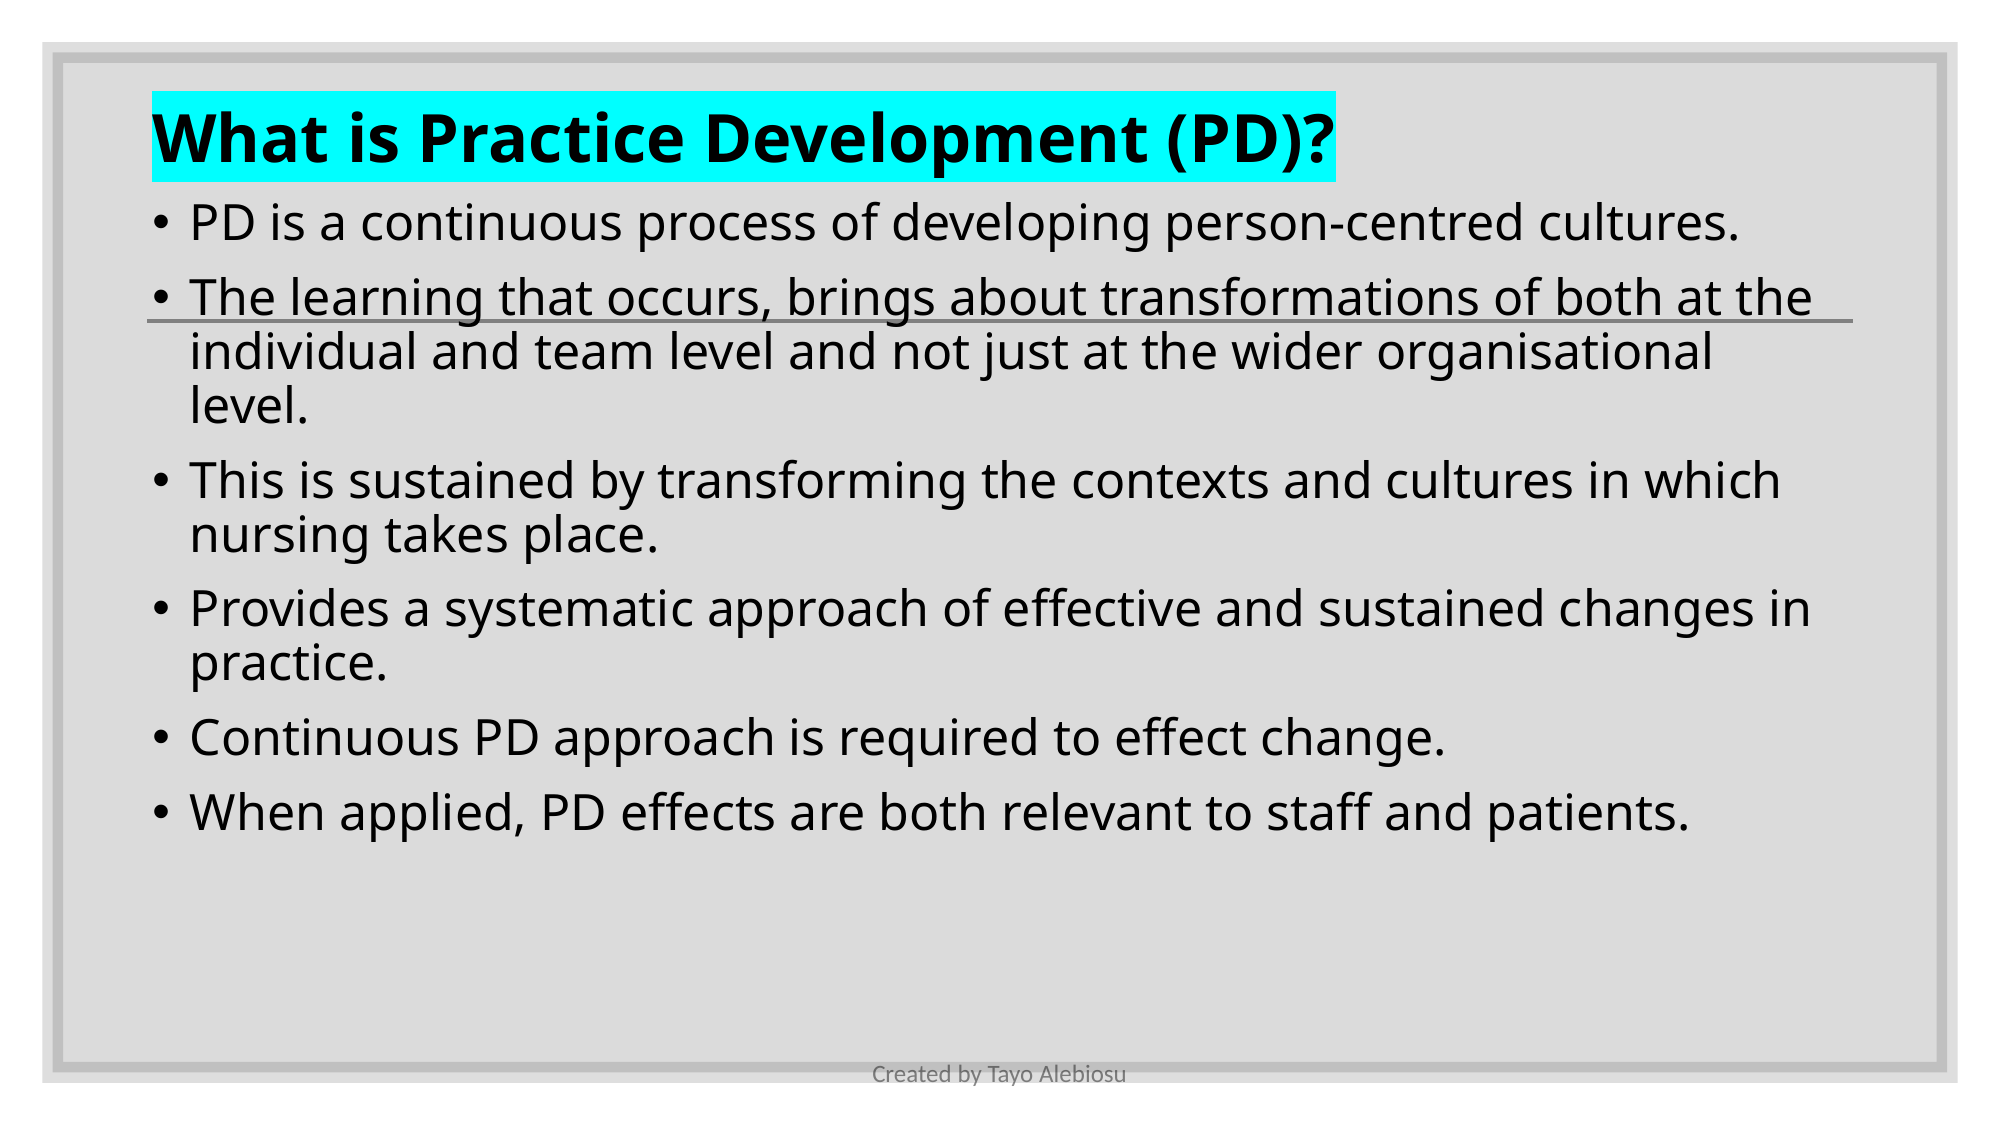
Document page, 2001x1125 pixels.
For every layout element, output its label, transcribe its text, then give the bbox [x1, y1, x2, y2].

text_box [52, 51, 1948, 1073]
list What is Practice Development (PD)? PD is a continuous process of developing person-centred cultures. The learning that occurs, brings about transformations of both at the individual and team level and not just at the wider organisational level. This is sustained by transforming the contexts and cultures in which nursing takes place. Provides a systematic approach of effective and sustained changes in practice. Continuous PD approach is required to effect change. When applied, PD effects are both relevant to staff and patients. [137, 96, 1863, 1039]
footer Created by Tayo Alebiosu [662, 1042, 1338, 1103]
